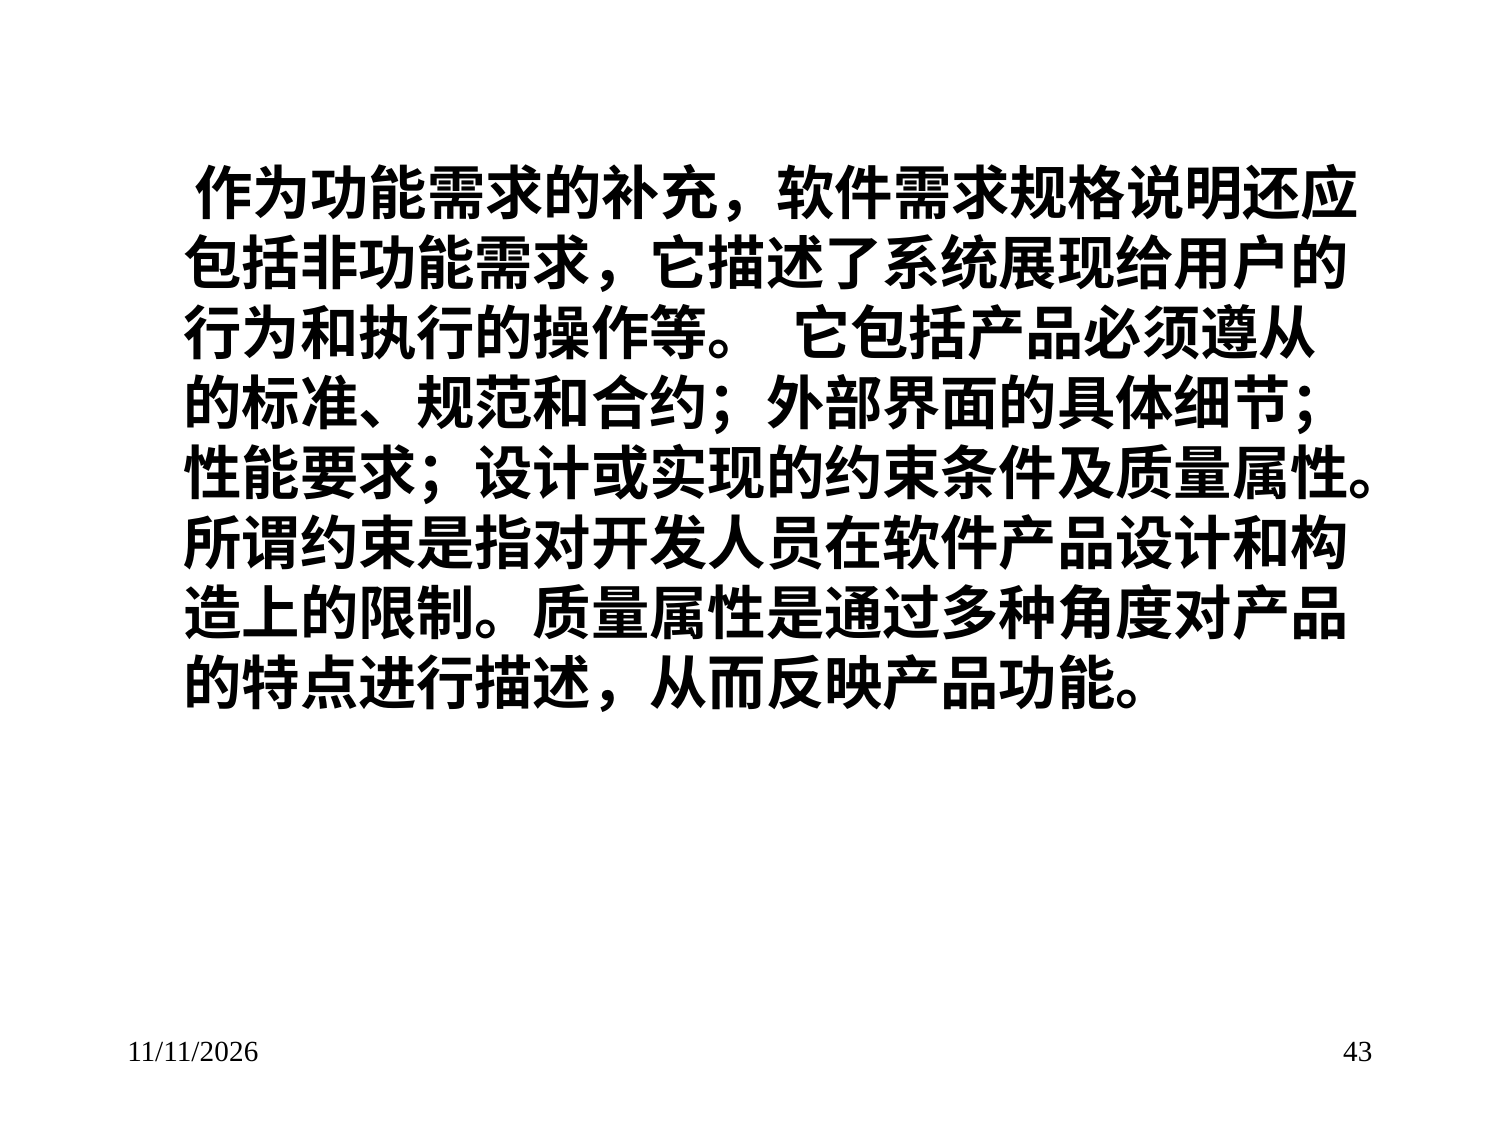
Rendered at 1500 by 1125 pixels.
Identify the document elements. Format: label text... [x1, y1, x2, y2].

text_box [1074, 1024, 1388, 1100]
text_box [112, 1024, 425, 1100]
list 作为功能需求的补充，软件需求规格说明还应包括非功能需求，它描述了系统展现给用户的行为和执行的操作等。 它包括产品必须遵从的标准、规范和合约；外部界面的具体细节；性能要求；设计或实现的约束条件及质量属性。所谓约束是指对开发人员在软件产品设计和构造上的限制。质量属性是通过多种角度对产品的特点进行描述，从而反映产品功能。 [112, 148, 1388, 825]
